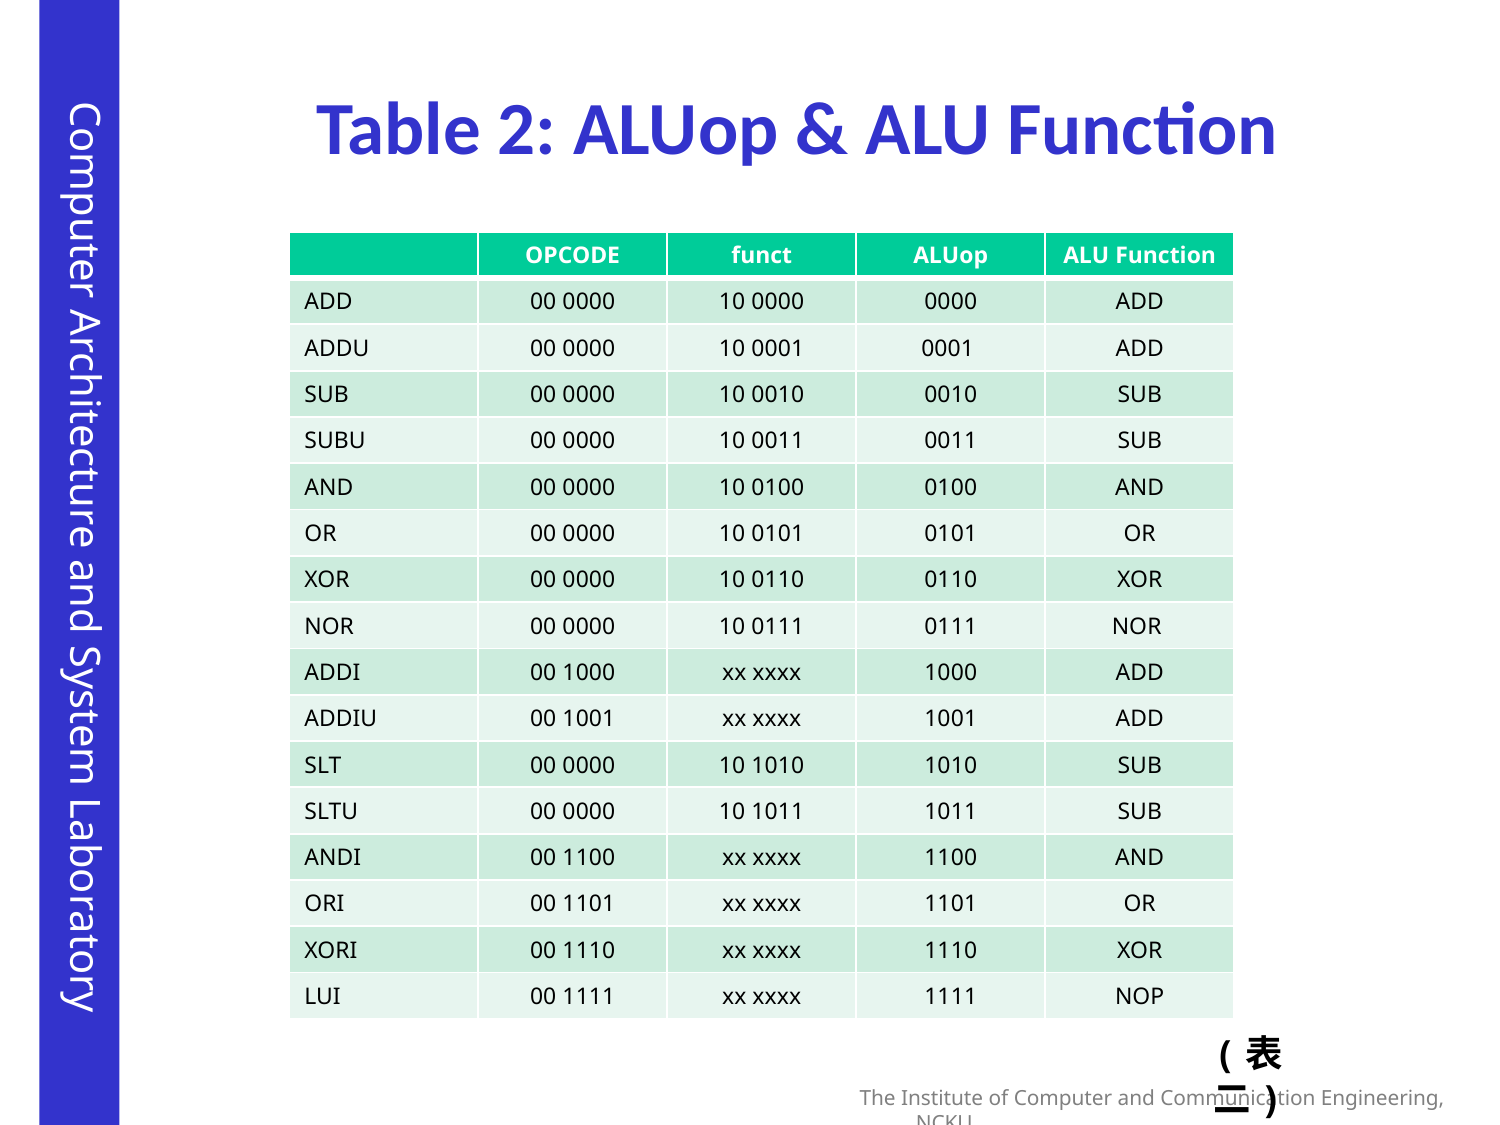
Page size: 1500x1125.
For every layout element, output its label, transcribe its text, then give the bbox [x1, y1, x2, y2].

table_cell 0111 [857, 603, 1044, 648]
table_cell 10 0011 [668, 418, 855, 462]
table_cell ADD [1046, 325, 1233, 370]
table_cell 10 0110 [668, 557, 855, 601]
table_cell NOR [1046, 603, 1233, 648]
table_cell 00 1001 [479, 696, 666, 740]
table_cell 10 0111 [668, 603, 855, 648]
table_cell 1101 [857, 881, 1044, 925]
table_cell 10 0010 [668, 372, 855, 416]
table_cell SLTU [290, 788, 477, 833]
table_cell 00 1101 [479, 881, 666, 925]
table_cell 0101 [857, 510, 1044, 555]
table_cell 00 0000 [479, 325, 666, 370]
table_cell xx xxxx [668, 696, 855, 740]
table_cell OR [290, 510, 477, 555]
table_header ALUop [857, 233, 1044, 275]
table_cell SUB [1046, 418, 1233, 462]
table_cell SUB [290, 372, 477, 416]
table_cell ORI [290, 881, 477, 925]
table_cell 10 1011 [668, 788, 855, 833]
table_cell ADD [1046, 281, 1233, 323]
table_cell OR [1046, 881, 1233, 925]
table_cell LUI [290, 973, 477, 1018]
table_cell 00 0000 [479, 557, 666, 601]
table_cell 00 1111 [479, 973, 666, 1018]
table_cell xx xxxx [668, 881, 855, 925]
table_cell SUB [1046, 742, 1233, 786]
table_cell 00 0000 [479, 464, 666, 509]
table_cell AND [1046, 464, 1233, 509]
table_cell xx xxxx [668, 835, 855, 879]
table_cell ADD [290, 281, 477, 323]
table_cell 1111 [857, 973, 1044, 1018]
table_cell xx xxxx [668, 973, 855, 1018]
table_cell XOR [1046, 557, 1233, 601]
table_cell XOR [1046, 927, 1233, 972]
table_cell 0001 [857, 325, 1044, 370]
table_cell 00 0000 [479, 418, 666, 462]
table_cell ADDU [290, 325, 477, 370]
table_cell ADDI [290, 649, 477, 694]
table_cell OR [1046, 510, 1233, 555]
table_cell 00 0000 [479, 603, 666, 648]
table_cell ANDI [290, 835, 477, 879]
table_cell 00 1110 [479, 927, 666, 972]
table_cell XOR [290, 557, 477, 601]
table_cell XORI [290, 927, 477, 972]
table_cell 00 0000 [479, 742, 666, 786]
table_cell SLT [290, 742, 477, 786]
table_cell 1100 [857, 835, 1044, 879]
table_cell 00 0000 [479, 281, 666, 323]
table_cell 10 0101 [668, 510, 855, 555]
table_cell 1000 [857, 649, 1044, 694]
table_cell 00 0000 [479, 510, 666, 555]
table_header [290, 233, 477, 275]
table_cell 10 1010 [668, 742, 855, 786]
table_cell 0000 [857, 281, 1044, 323]
table_cell ADDIU [290, 696, 477, 740]
table_cell 1001 [857, 696, 1044, 740]
table_cell 10 0000 [668, 281, 855, 323]
table_header OPCODE [479, 233, 666, 275]
table_cell ADD [1046, 696, 1233, 740]
table_cell AND [290, 464, 477, 509]
table_cell 00 1000 [479, 649, 666, 694]
table_cell 00 1100 [479, 835, 666, 879]
table_cell 1011 [857, 788, 1044, 833]
table_cell ADD [1046, 649, 1233, 694]
table_cell 0110 [857, 557, 1044, 601]
table_cell xx xxxx [668, 927, 855, 972]
title Table 2: ALUop & ALU Function [135, 30, 1460, 219]
table_cell SUB [1046, 372, 1233, 416]
table_cell xx xxxx [668, 649, 855, 694]
table_cell AND [1046, 835, 1233, 879]
text_box (表二) [1198, 1023, 1353, 1125]
table_cell SUB [1046, 788, 1233, 833]
table_cell SUBU [290, 418, 477, 462]
table_cell 10 0100 [668, 464, 855, 509]
table_cell 00 0000 [479, 788, 666, 833]
table_cell NOP [1046, 973, 1233, 1018]
table_cell 1010 [857, 742, 1044, 786]
table_cell 0100 [857, 464, 1044, 509]
table_cell NOR [290, 603, 477, 648]
table_cell 0011 [857, 418, 1044, 462]
table_cell 0010 [857, 372, 1044, 416]
table_cell 10 0001 [668, 325, 855, 370]
table_header funct [668, 233, 855, 275]
table_cell 00 0000 [479, 372, 666, 416]
table_header ALU Function [1046, 233, 1233, 275]
table_cell 1110 [857, 927, 1044, 972]
